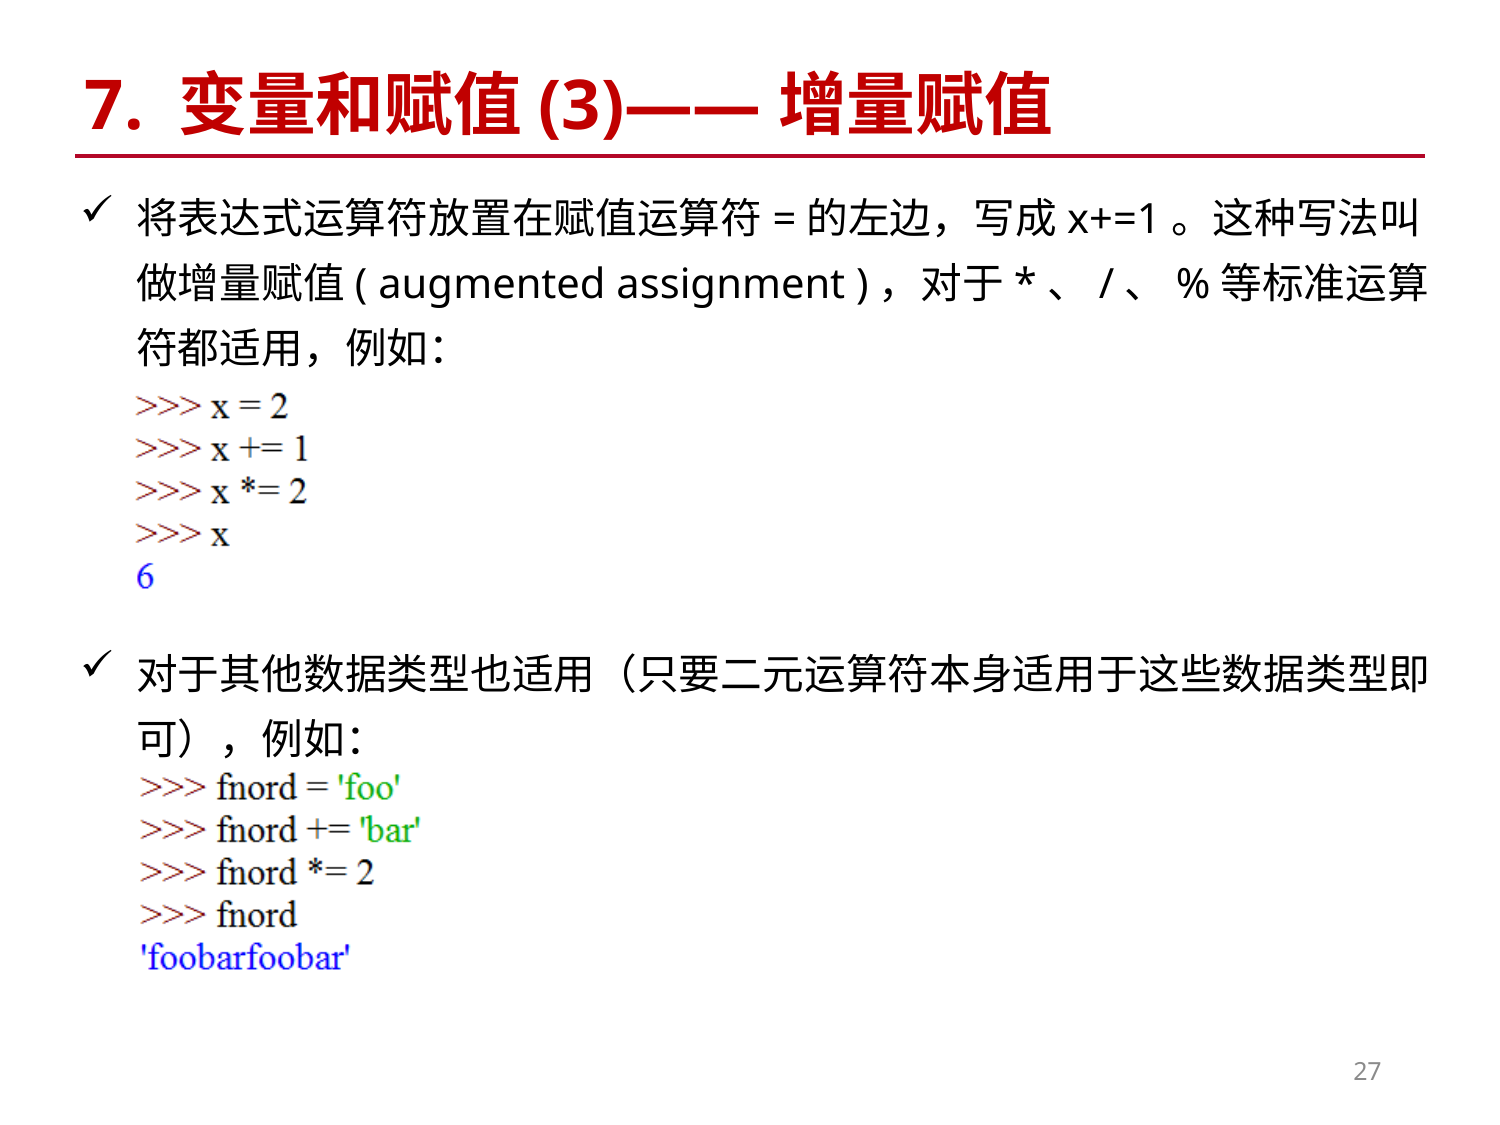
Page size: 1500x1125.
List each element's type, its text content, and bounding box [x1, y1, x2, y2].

picture [133, 762, 621, 976]
picture [133, 387, 553, 595]
text_box 将表达式运算符放置在赋值运算符=的左边，写成x+=1。这种写法叫做增量赋值( augmented assignment )，对于*、/、%等标准运算符都适用，例如： 对于其他数据类型也适用（只要二元运算符本身适用于这些数据类型即可），例如： [65, 169, 1460, 770]
slide_number 27 [1059, 1042, 1397, 1103]
text_box 7. 变量和赋值(3)——增量赋值 [70, 53, 1426, 151]
